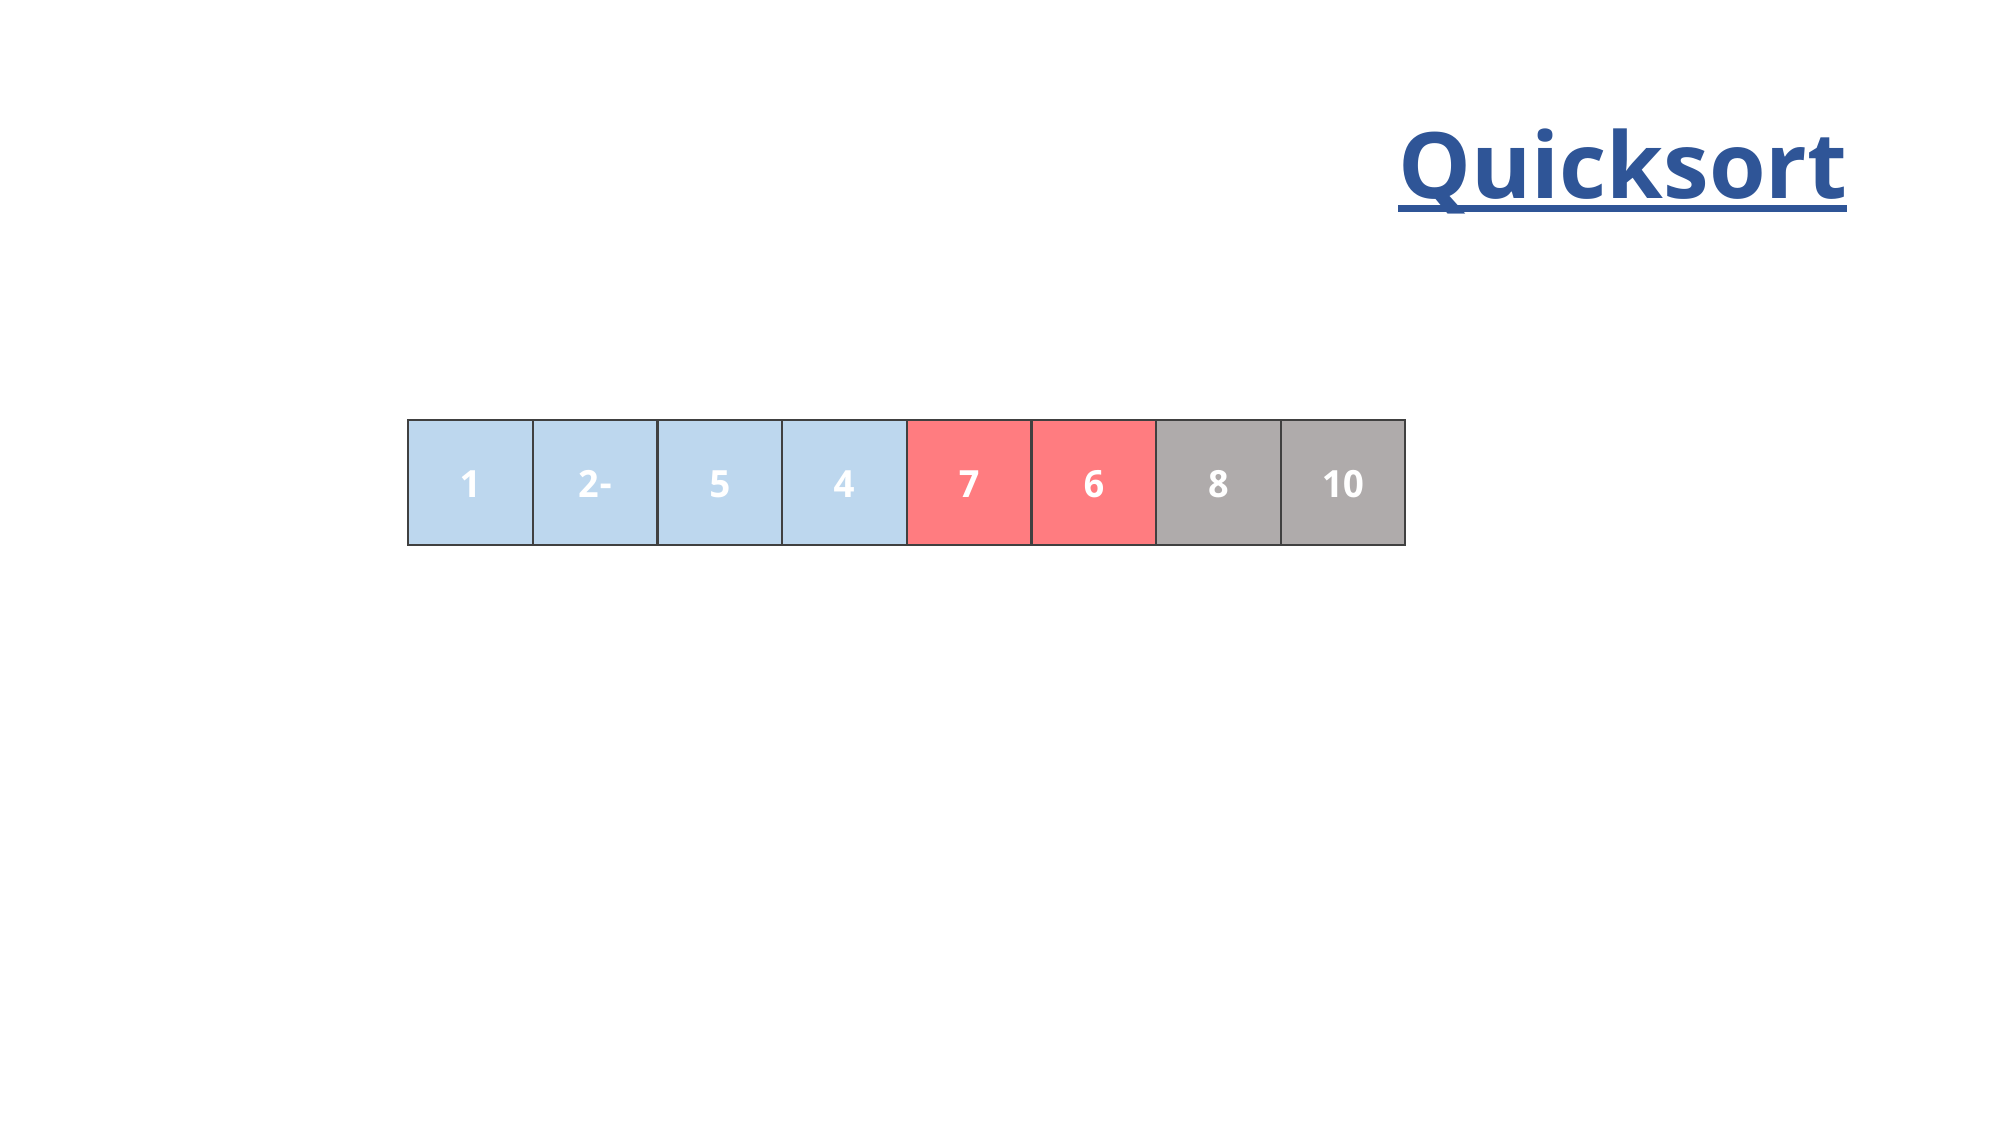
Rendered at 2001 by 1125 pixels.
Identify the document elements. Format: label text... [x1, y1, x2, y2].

text_box 5 [657, 419, 781, 546]
text_box 7 [906, 419, 1030, 546]
text_box 8 [1155, 419, 1280, 546]
text_box -2 [532, 419, 657, 546]
text_box 6 [1030, 419, 1155, 546]
text_box 10 [1280, 419, 1406, 546]
title Quicksort [137, 59, 1863, 278]
text_box 4 [781, 419, 906, 546]
text_box 1 [407, 419, 532, 546]
